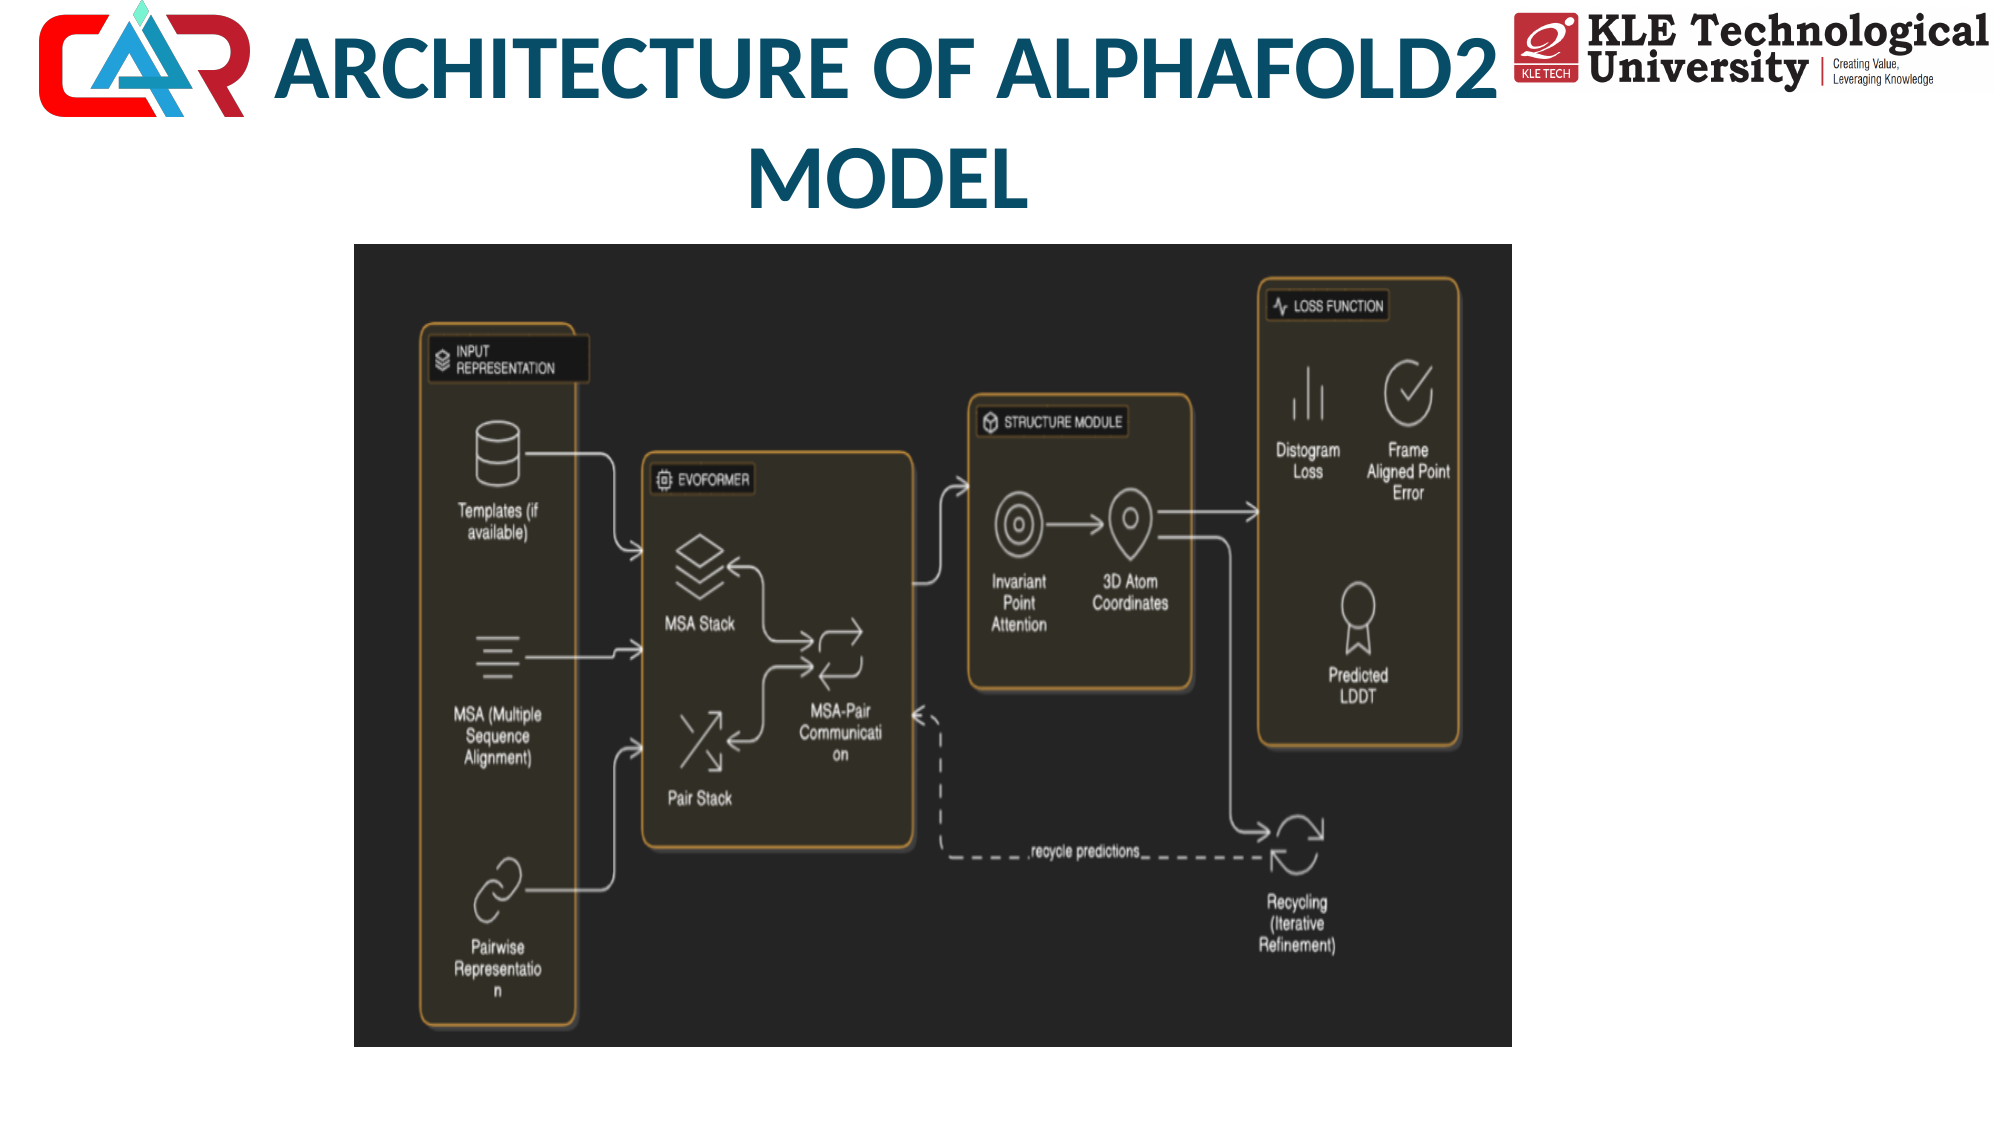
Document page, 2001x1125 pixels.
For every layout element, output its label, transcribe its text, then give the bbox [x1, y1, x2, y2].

picture [39, 0, 250, 117]
picture [354, 244, 1512, 1047]
text_box ARCHITECTURE OF ALPHAFOLD2 MODEL [249, 0, 1526, 235]
picture [1511, 7, 1994, 93]
